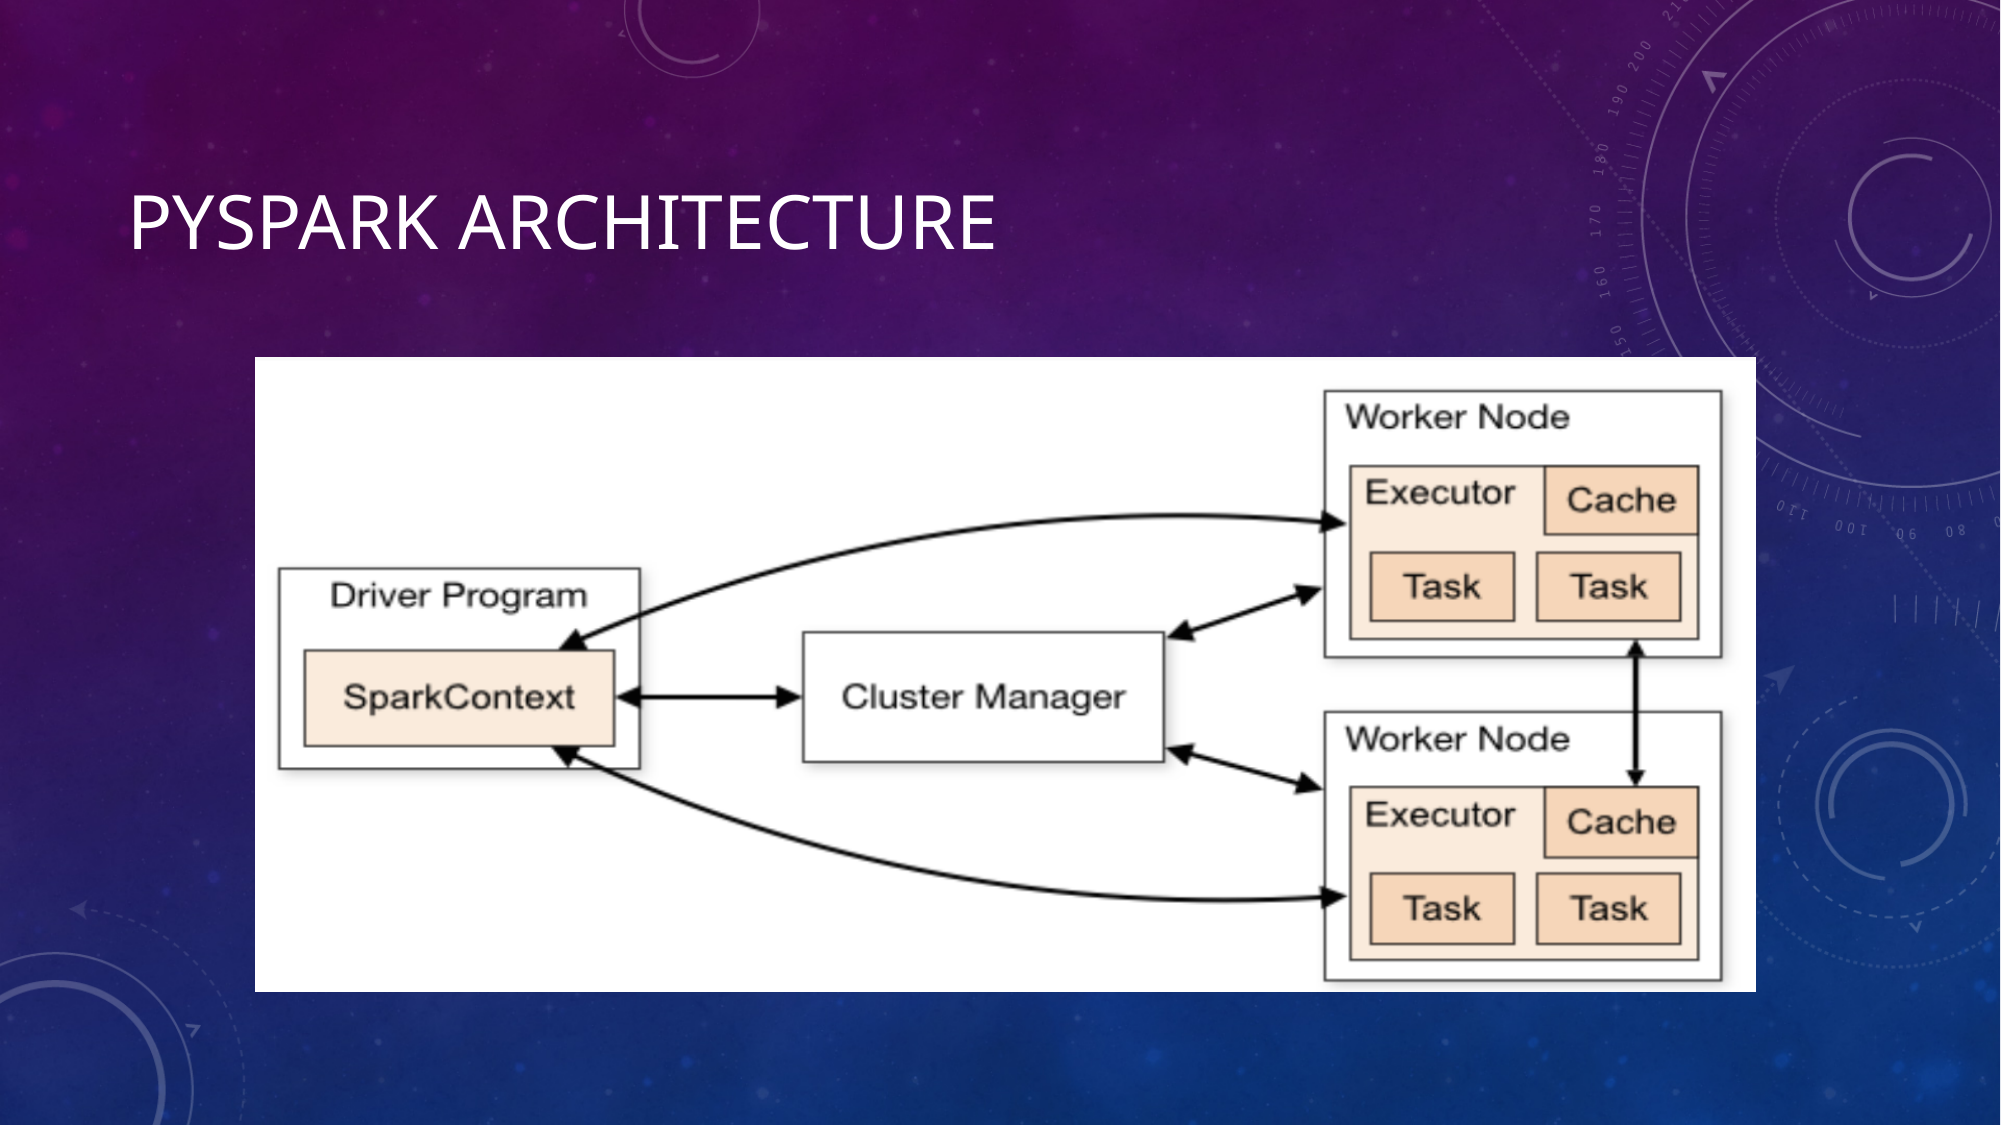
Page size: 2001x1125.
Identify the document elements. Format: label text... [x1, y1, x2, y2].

title Pyspark architecture [112, 99, 1775, 339]
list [255, 357, 1756, 992]
picture [0, 0, 2001, 1125]
